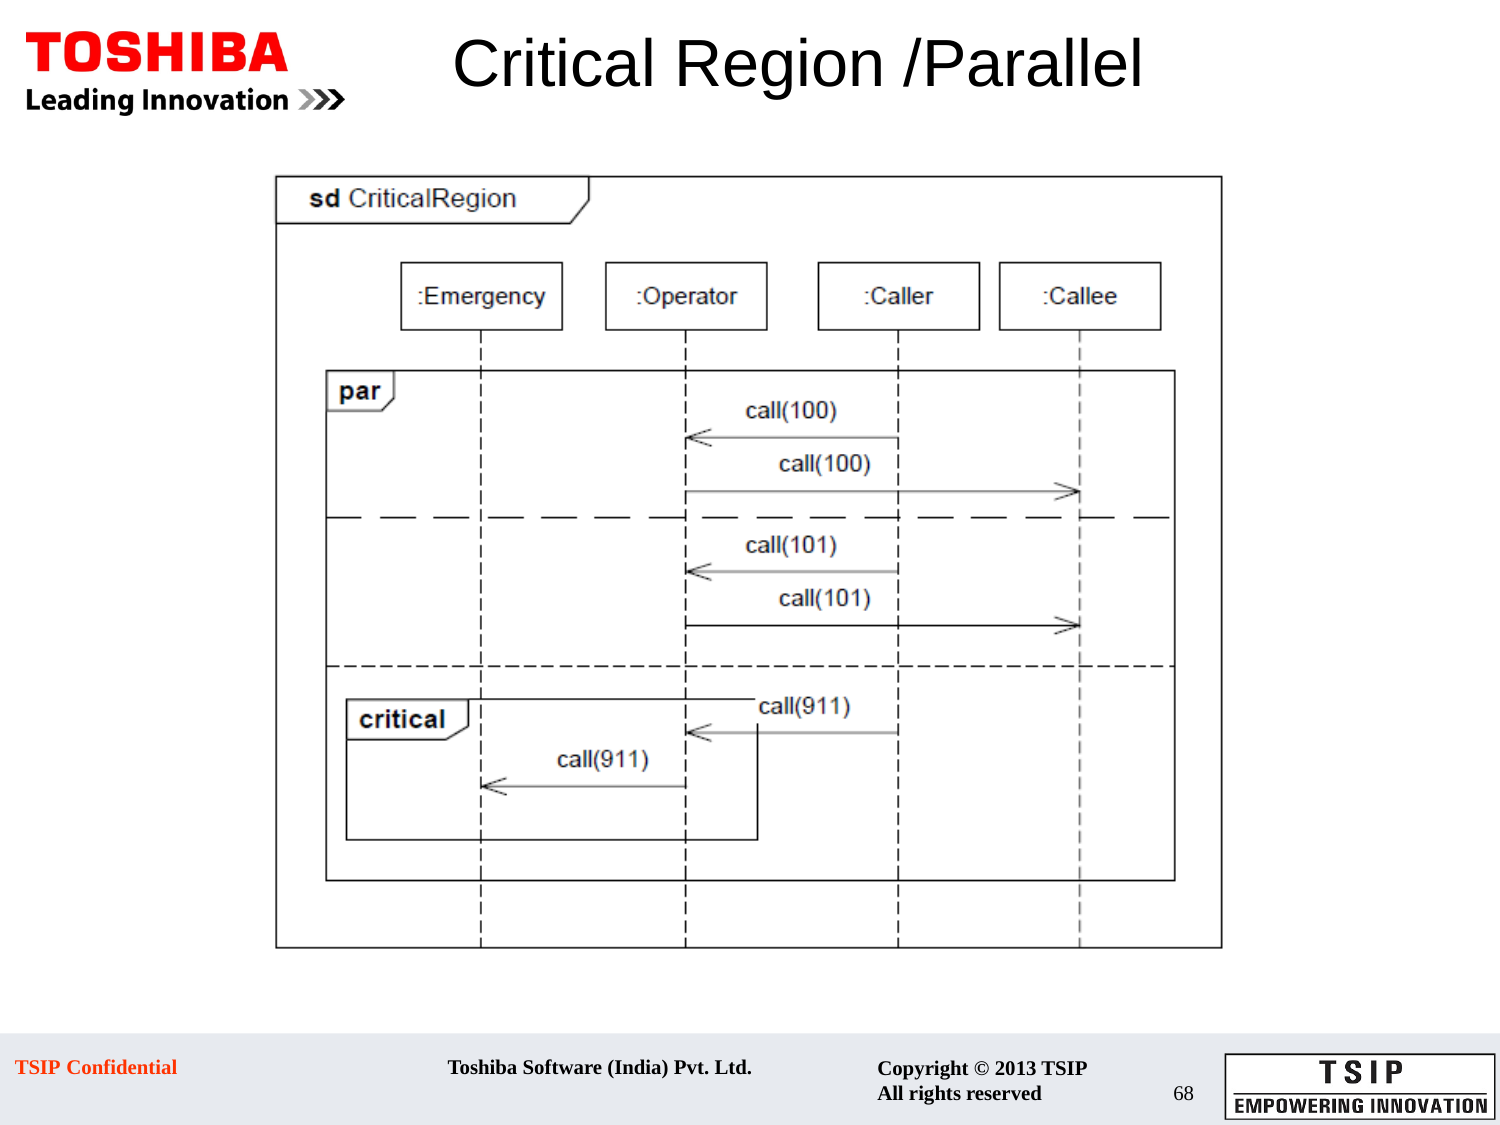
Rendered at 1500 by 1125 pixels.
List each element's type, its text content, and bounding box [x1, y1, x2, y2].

picture [1224, 1053, 1496, 1120]
list Critical Region /Parallel [437, 12, 1263, 130]
picture [270, 173, 1230, 952]
picture [26, 31, 345, 116]
